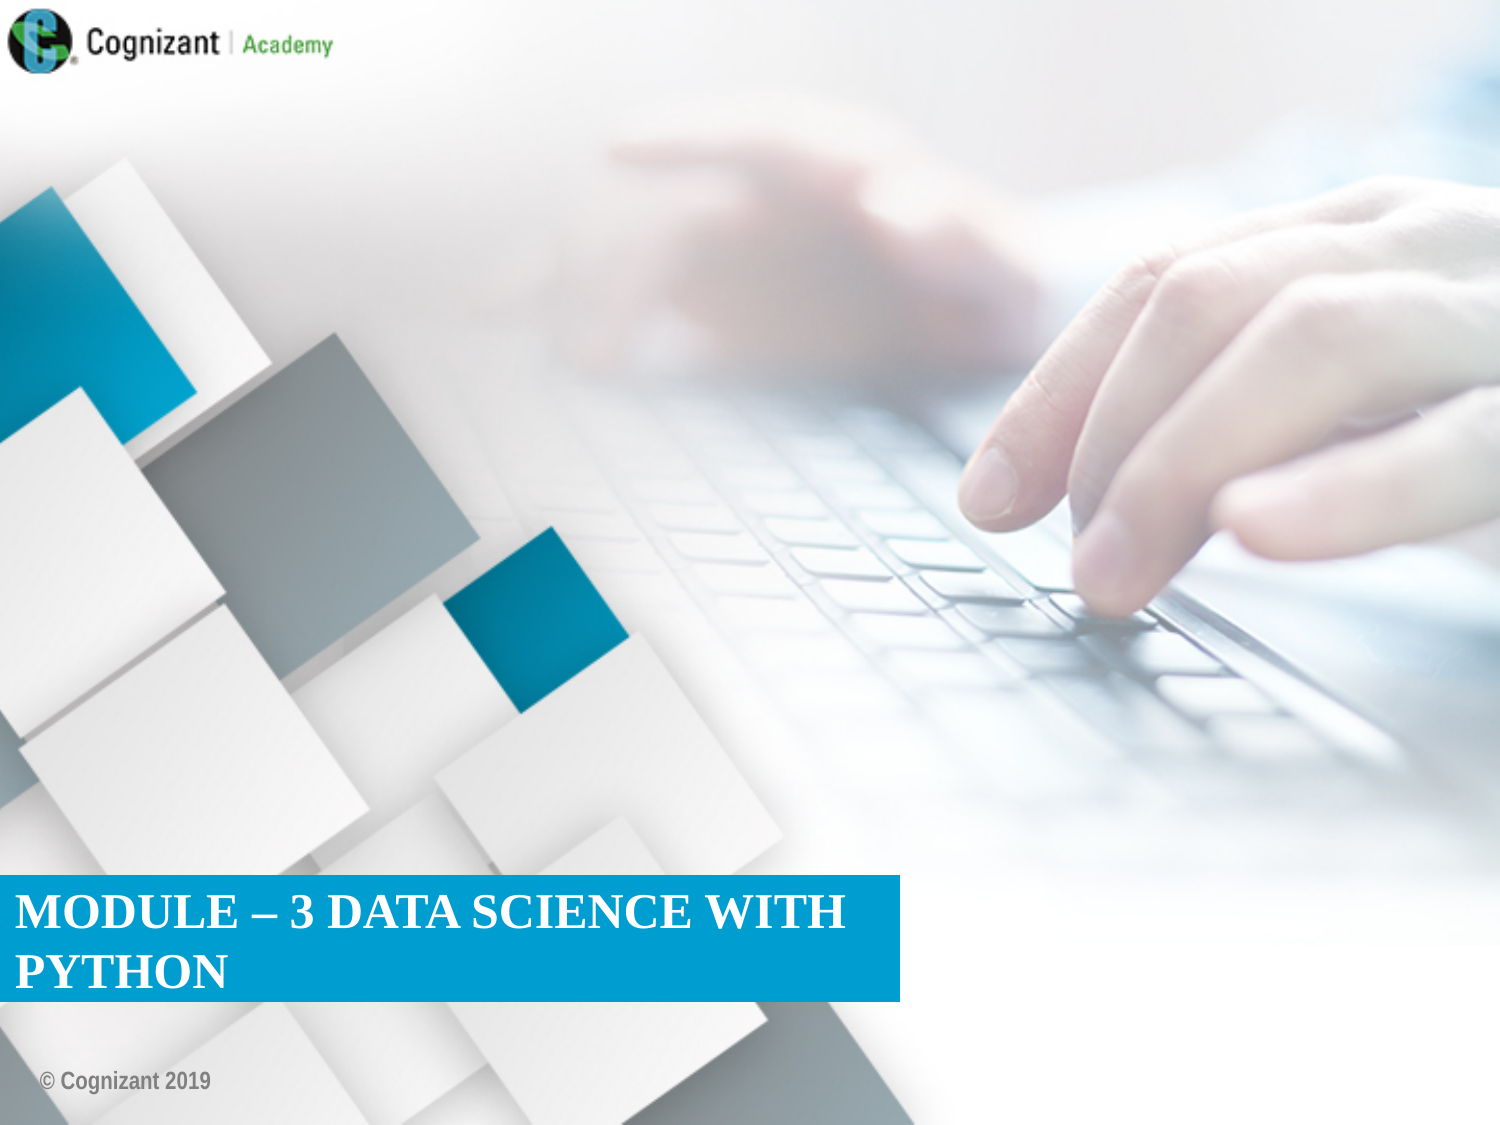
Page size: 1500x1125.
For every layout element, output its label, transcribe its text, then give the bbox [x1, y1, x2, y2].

picture [0, 0, 1500, 1125]
text_box MODULE – 3 DATA SCIENCE WITH PYTHON [0, 898, 902, 1039]
text_box [0, 498, 946, 702]
footer © Cognizant 2019 [24, 1050, 250, 1110]
